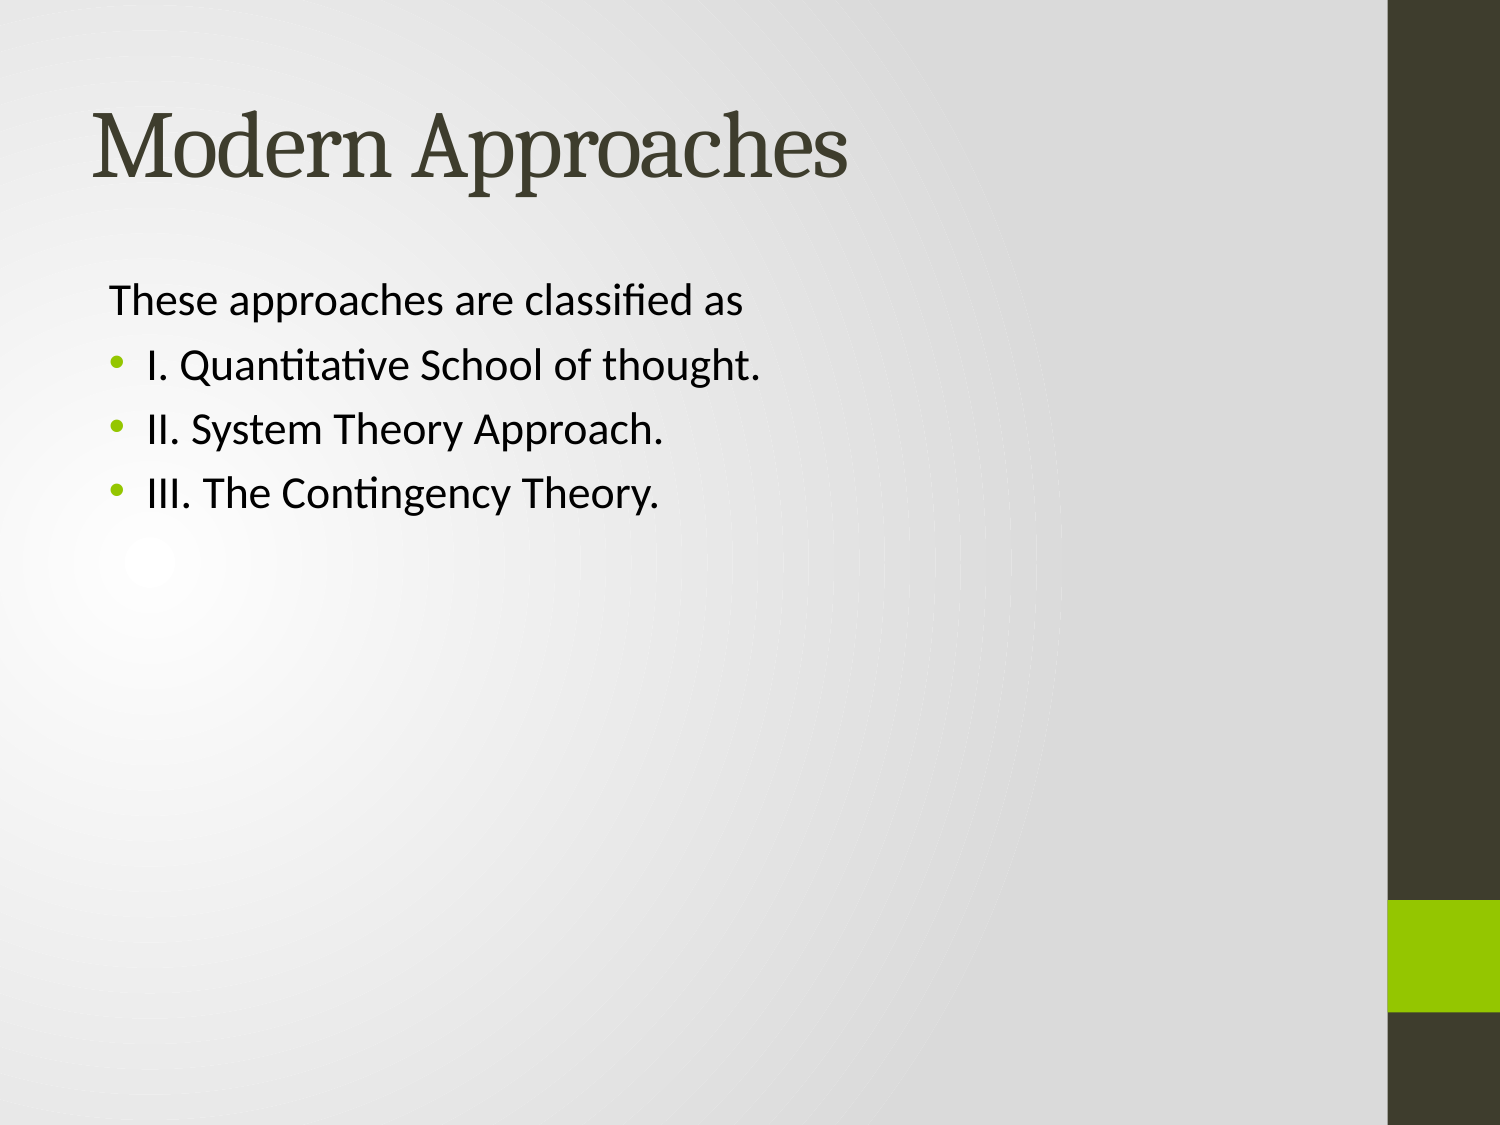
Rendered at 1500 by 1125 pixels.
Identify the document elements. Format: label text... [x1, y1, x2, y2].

list These approaches are classified as I. Quantitative School of thought. II. System Theory Approach. III. The Contingency Theory. [75, 262, 1325, 1050]
title Modern Approaches [75, 45, 1325, 233]
